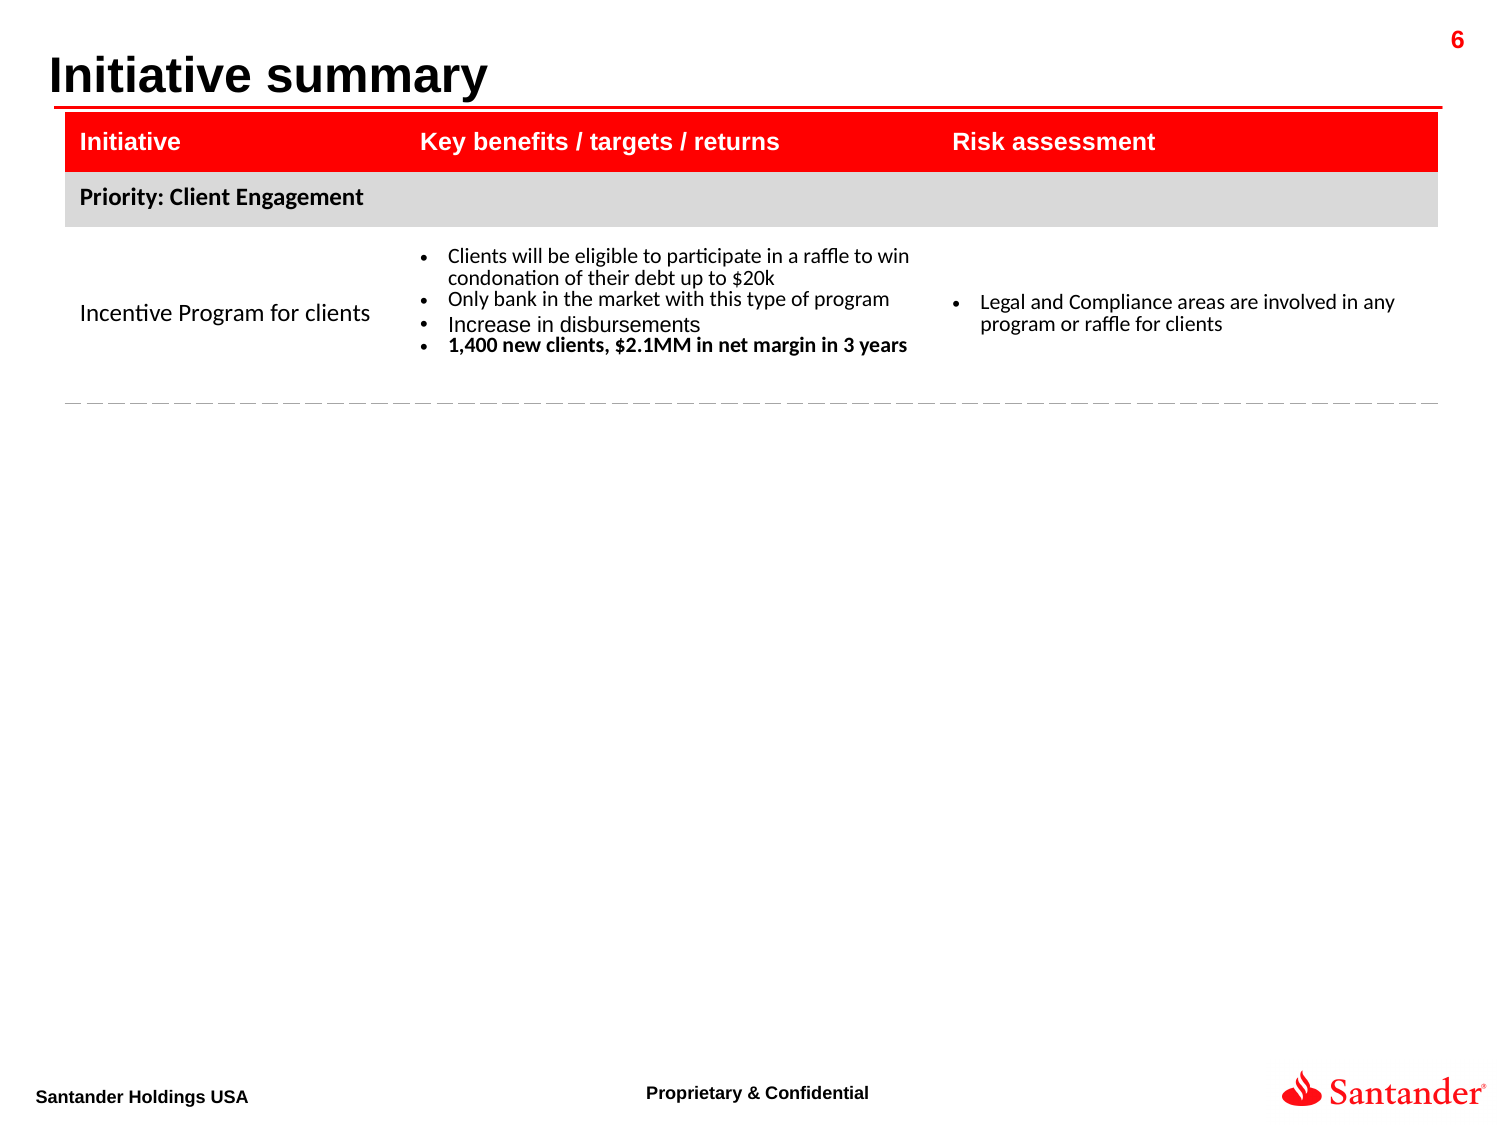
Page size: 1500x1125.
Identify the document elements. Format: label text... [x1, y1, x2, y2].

table_cell Incentive Program for clients [65, 227, 405, 403]
text_box Initiative summary [34, 35, 1500, 111]
table_header Key benefits / targets / returns [405, 112, 937, 172]
table_cell Clients will be eligible to participate in a raffle to win condonation of their debt up to $20k Only bank in the market with this type of program Increase in disbursements 1,400 new clients, $2.1MM in net margin in 3 years [405, 227, 937, 403]
picture [1266, 1059, 1497, 1125]
table_header Risk assessment [937, 112, 1438, 172]
table_cell Legal and Compliance areas are involved in any program or raffle for clients [937, 227, 1438, 403]
table_header Initiative [65, 112, 405, 172]
table_cell Priority: Client Engagement [65, 172, 1438, 227]
